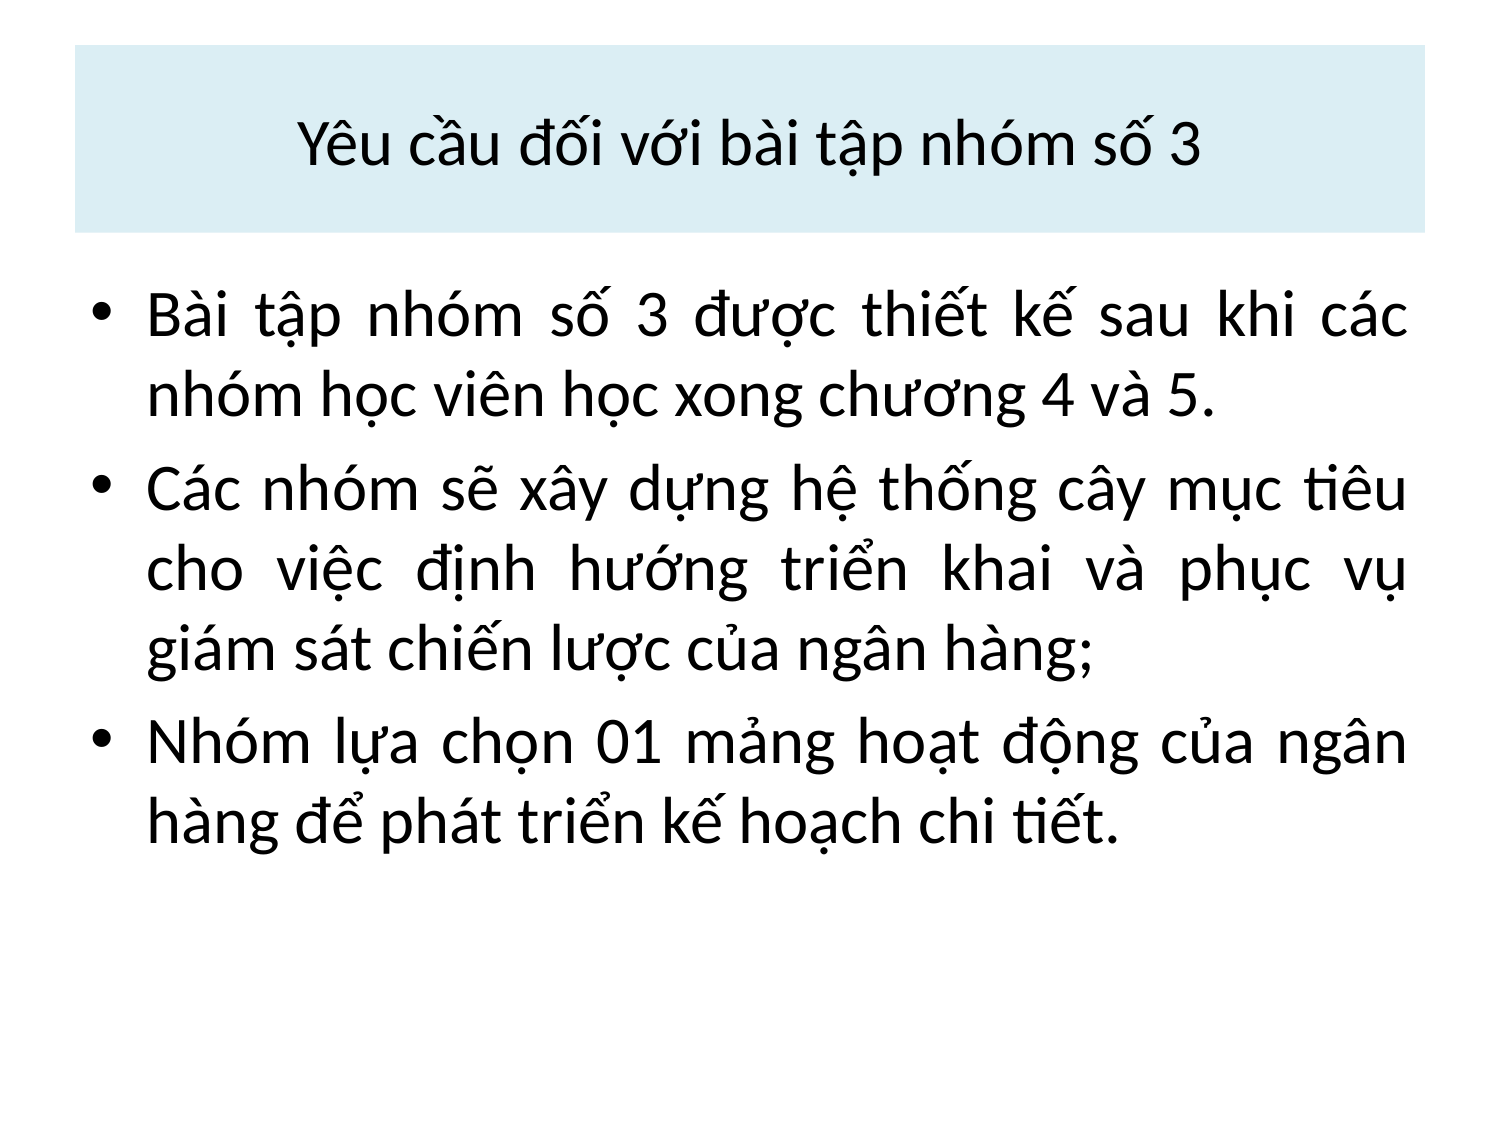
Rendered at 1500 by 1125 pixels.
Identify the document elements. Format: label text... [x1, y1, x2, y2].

list Bài tập nhóm số 3 được thiết kế sau khi các nhóm học viên học xong chương 4 và 5. Các nhóm sẽ xây dựng hệ thống cây mục tiêu cho việc định hướng triển khai và phục vụ giám sát chiến lược của ngân hàng; Nhóm lựa chọn 01 mảng hoạt động của ngân hàng để phát triển kế hoạch chi tiết. [75, 262, 1425, 1005]
title Yêu cầu đối với bài tập nhóm số 3 [75, 45, 1425, 233]
